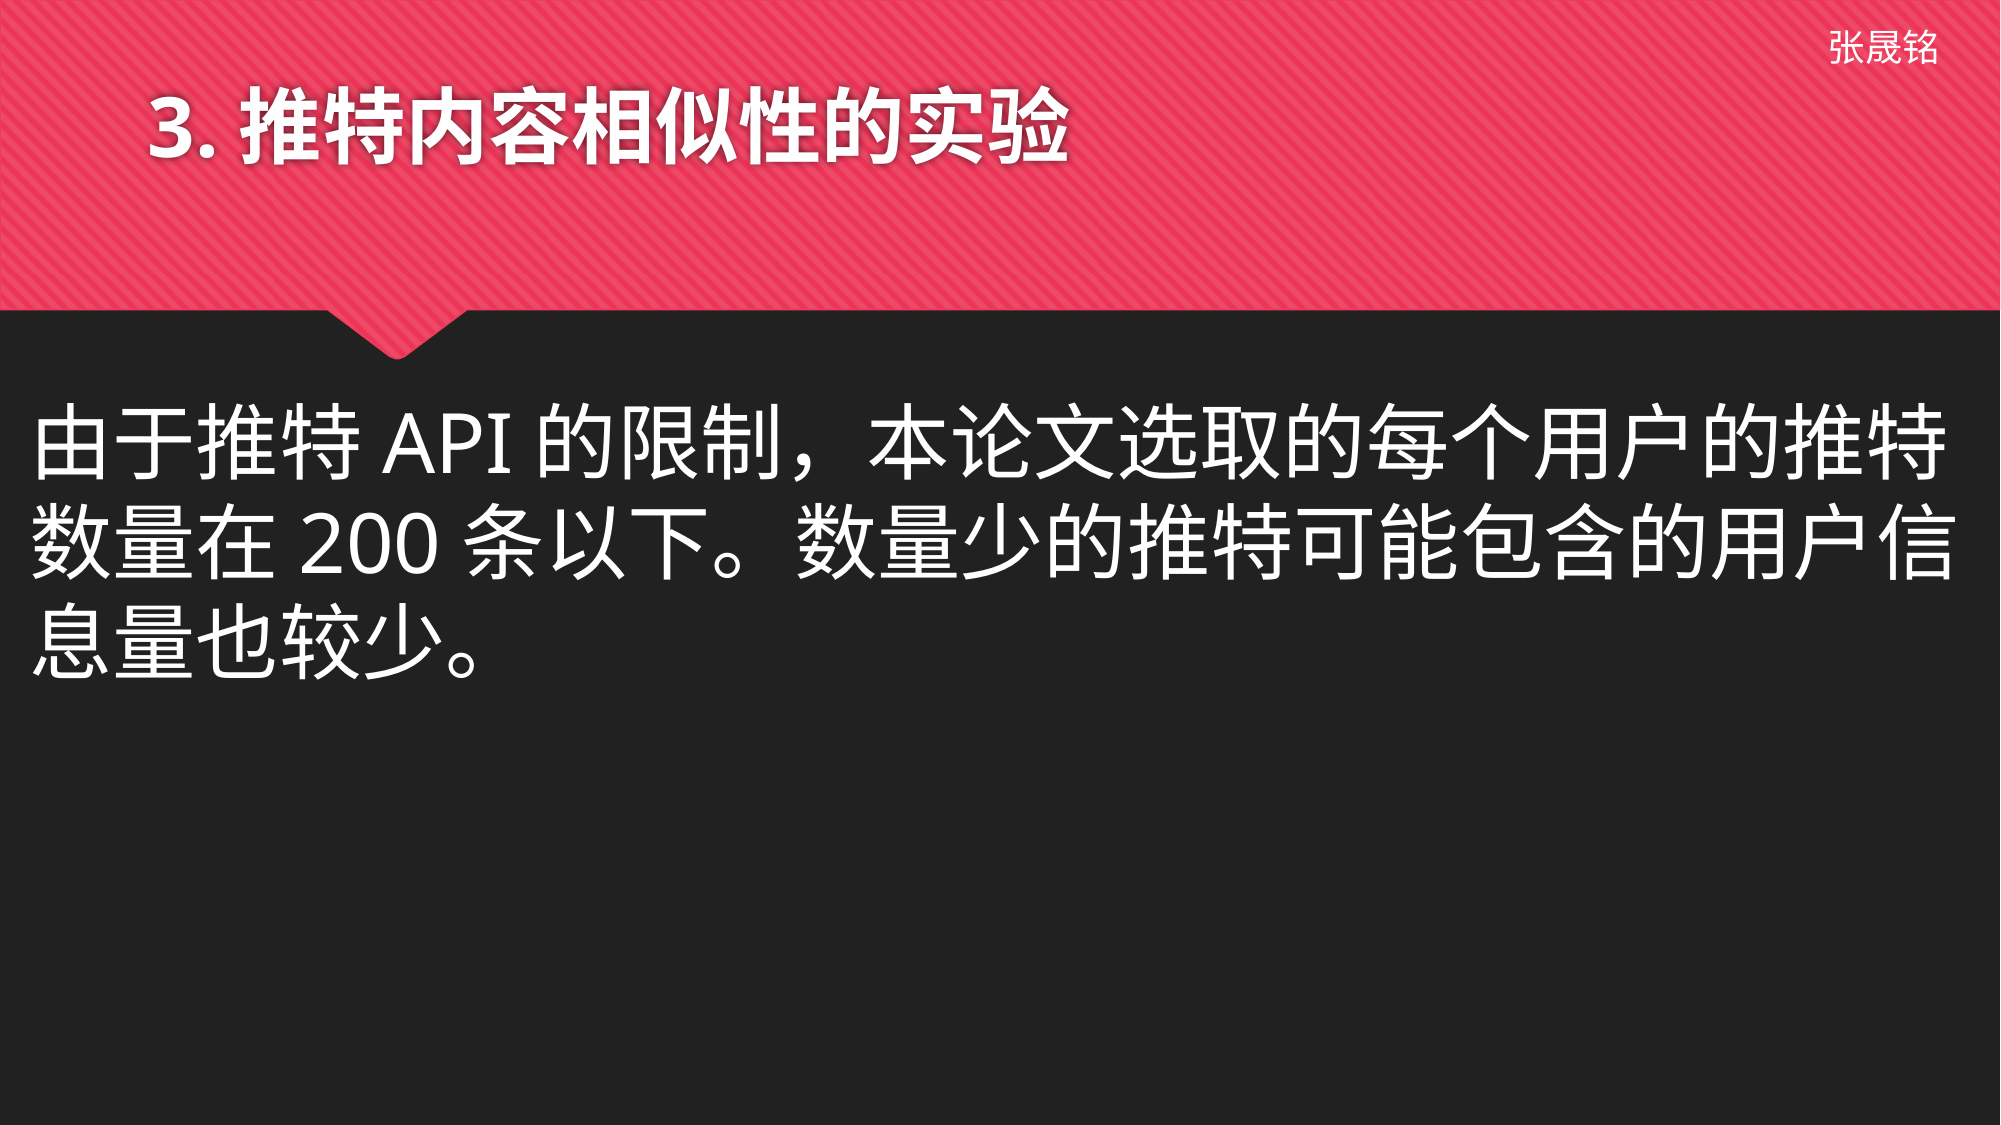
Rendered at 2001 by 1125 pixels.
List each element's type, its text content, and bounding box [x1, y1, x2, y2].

title 3.推特内容相似性的实验 [132, 62, 1868, 282]
text_box 张晟铭 [1812, 16, 1990, 77]
text_box 由于推特API的限制，本论文选取的每个用户的推特数量在200条以下。数量少的推特可能包含的用户信息量也较少。 [14, 383, 2000, 698]
